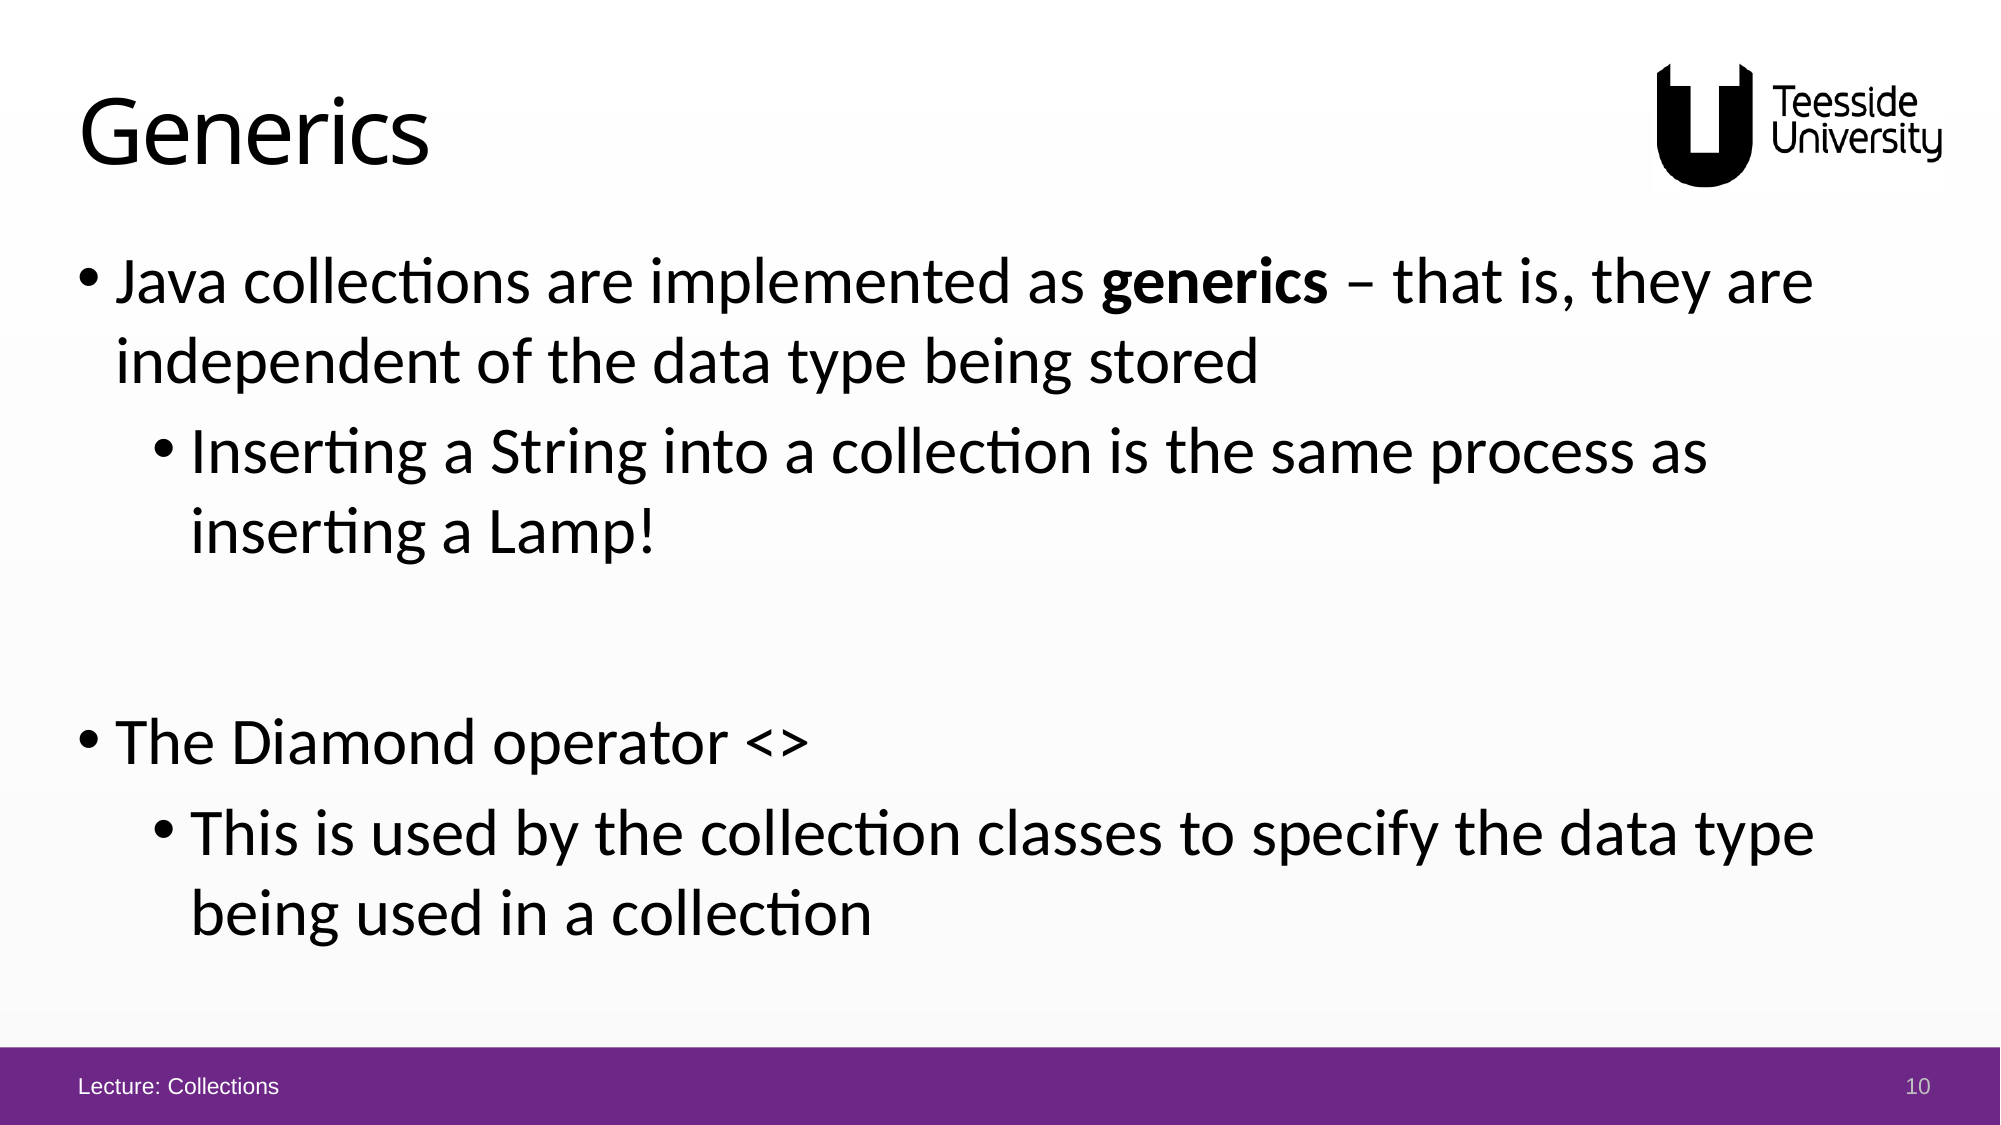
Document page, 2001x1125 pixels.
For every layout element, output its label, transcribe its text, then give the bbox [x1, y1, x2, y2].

text_box 10 [1833, 1068, 1946, 1103]
text_box Lecture: Collections [62, 1068, 1811, 1103]
picture [1652, 59, 1946, 191]
list Java collections are implemented as generics – that is, they are independent of the data type being stored Inserting a String into a collection is the same process as inserting a Lamp! The Diamond operator <> This is used by the collection classes to specify the data type being used in a collection [62, 229, 1946, 1014]
title Generics [62, 59, 1623, 191]
